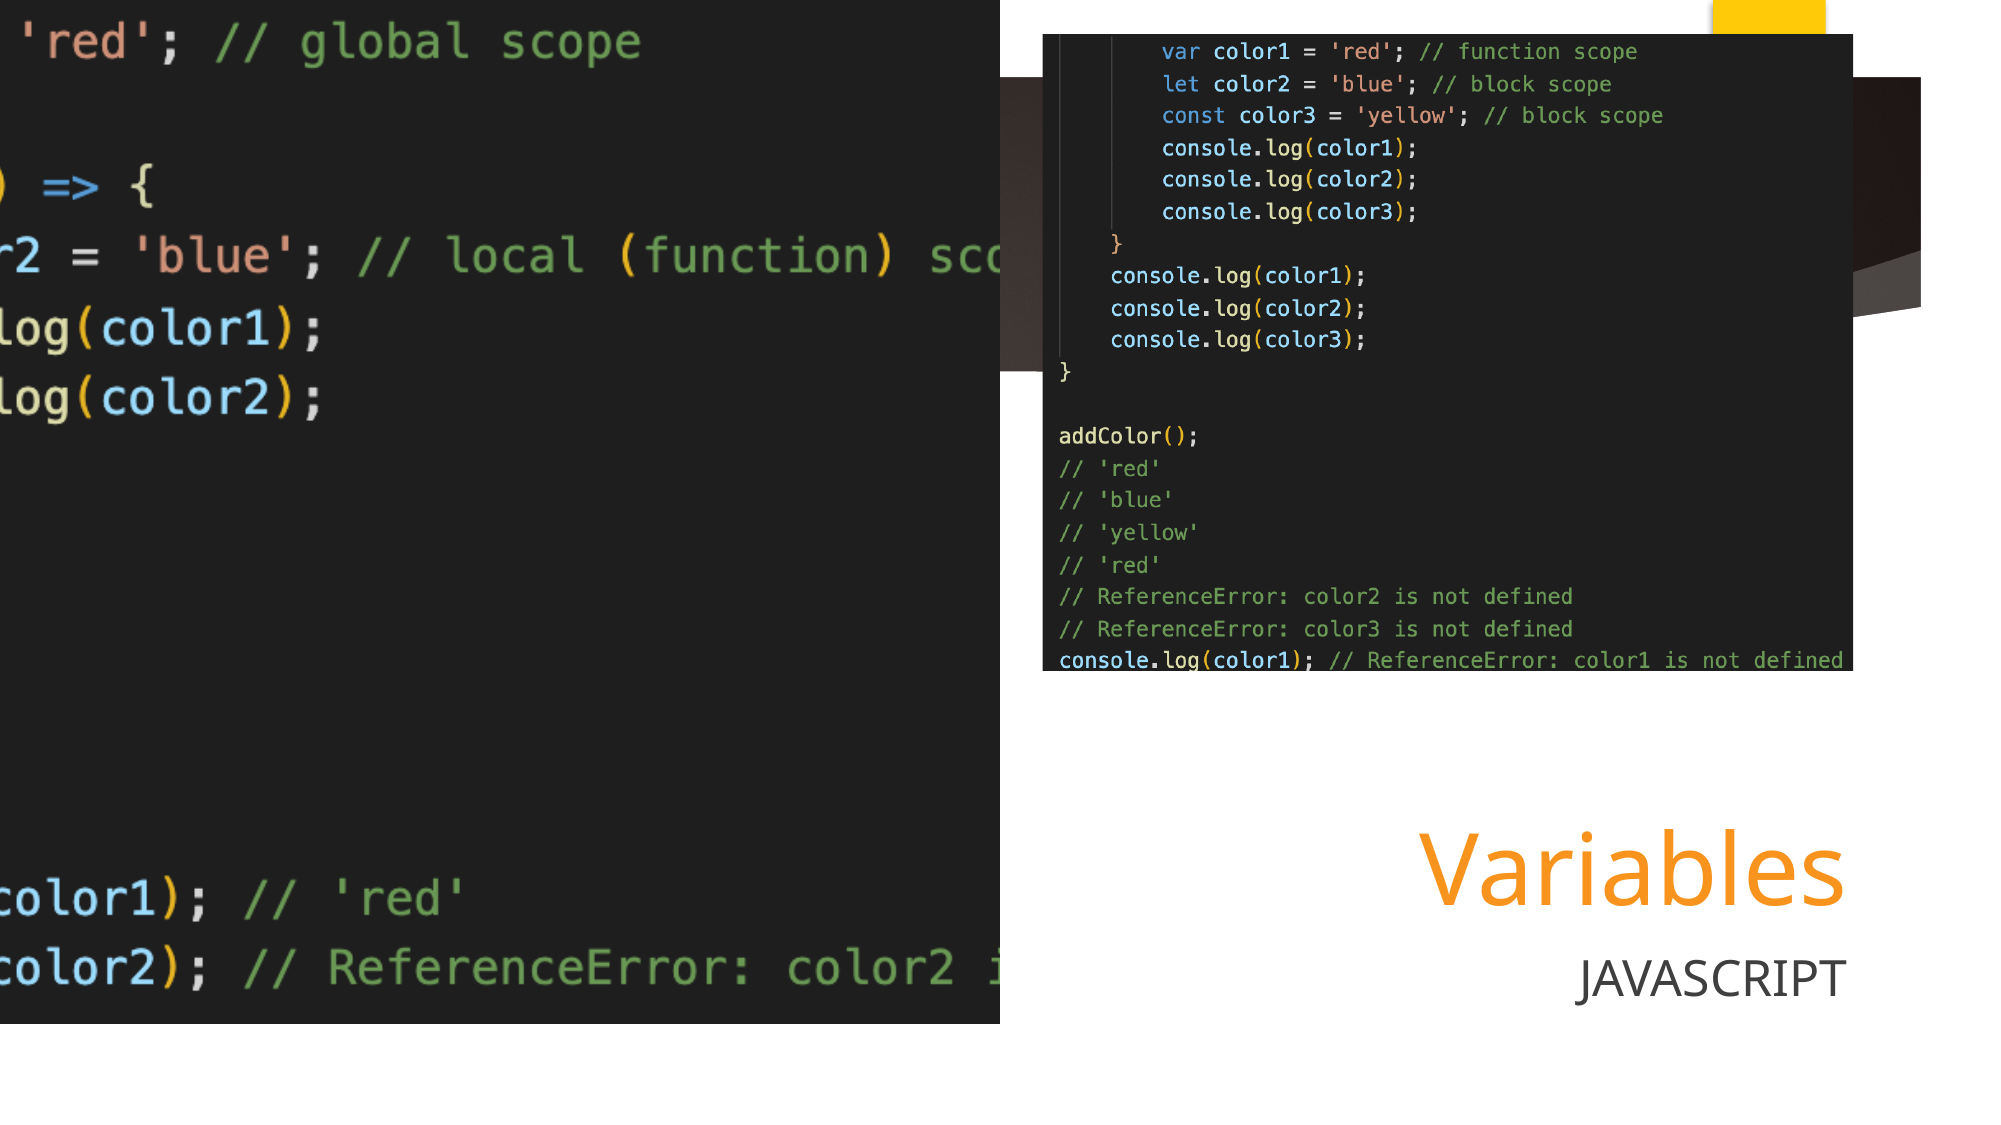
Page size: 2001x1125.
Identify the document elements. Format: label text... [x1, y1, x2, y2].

picture [0, 0, 1920, 1024]
title Variables [1004, 693, 1863, 933]
subtitle JAVASCRIPT [831, 938, 1863, 1046]
